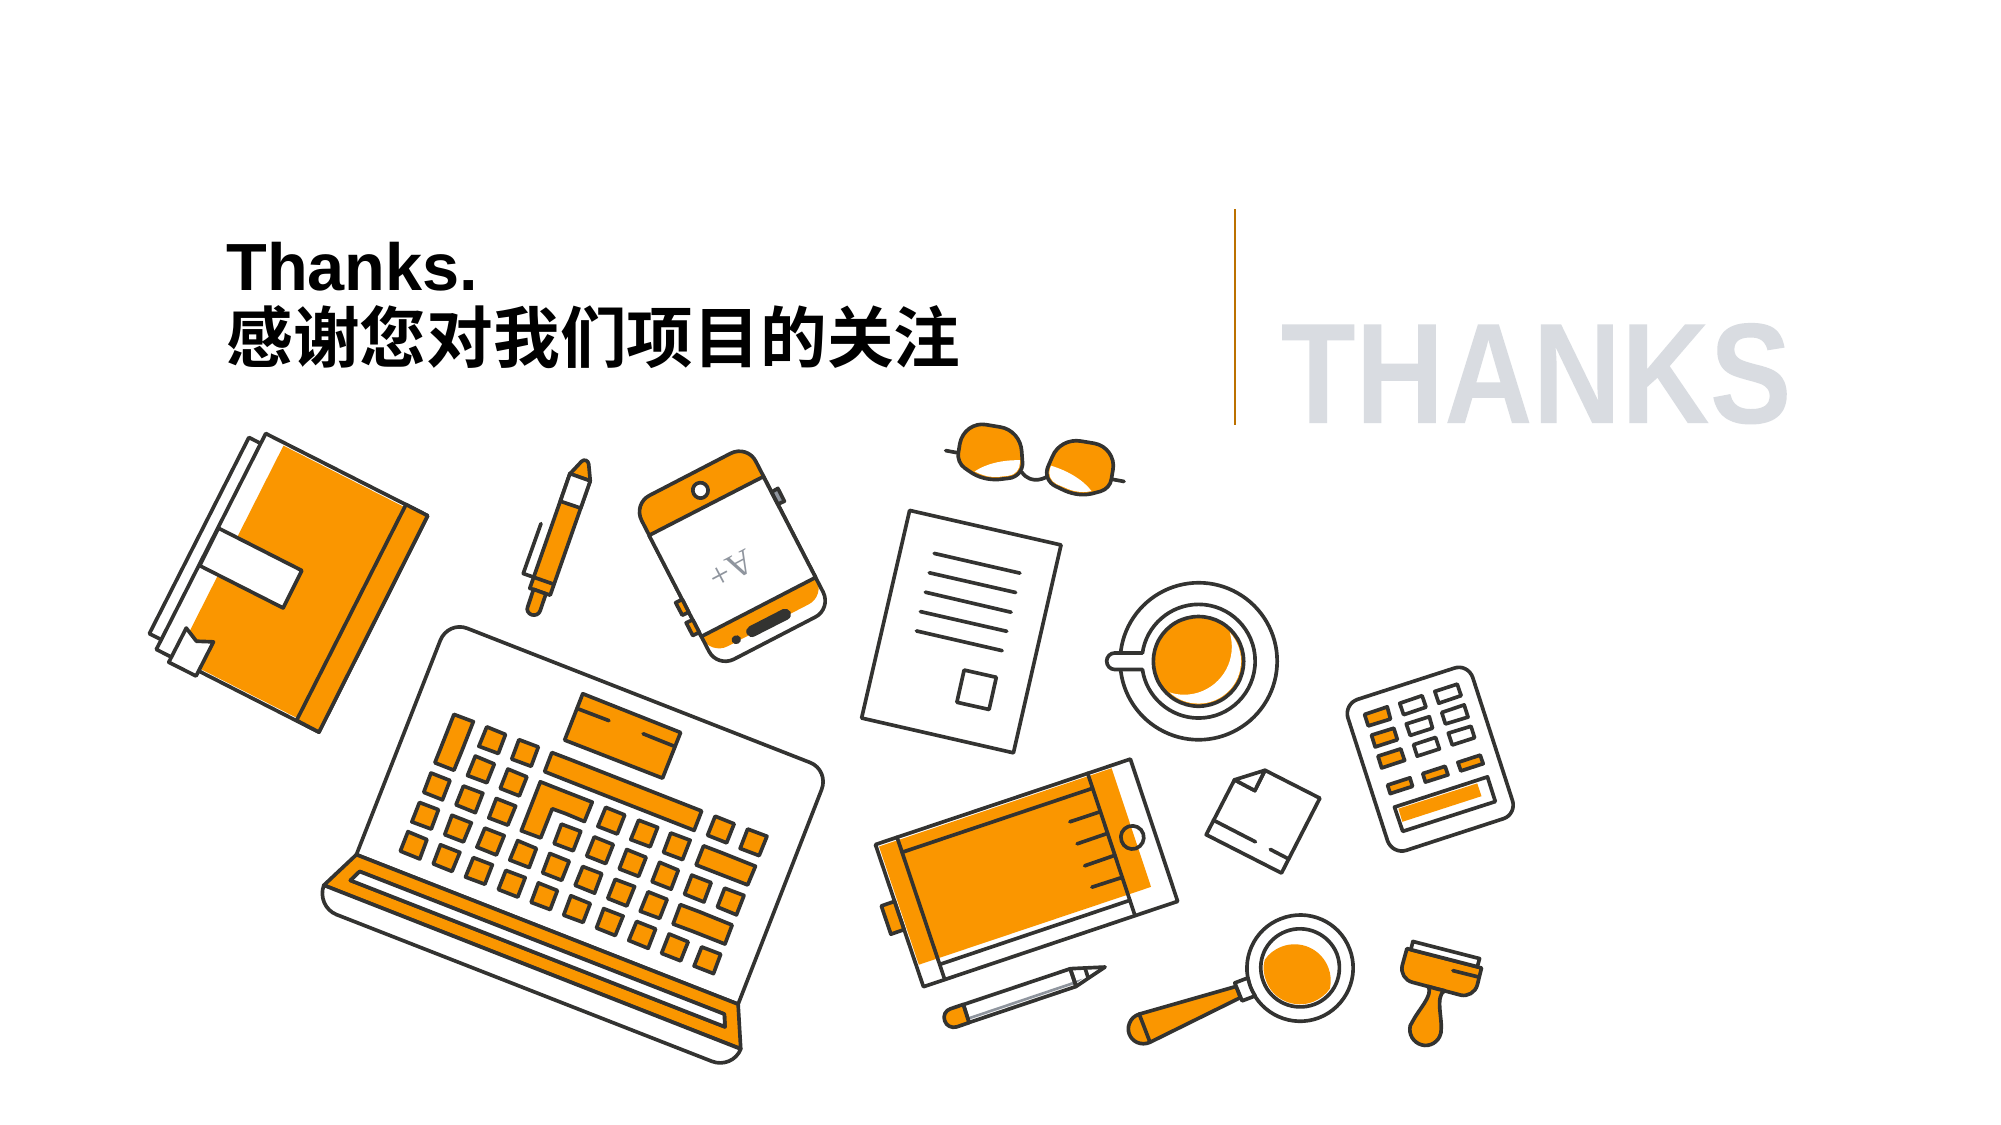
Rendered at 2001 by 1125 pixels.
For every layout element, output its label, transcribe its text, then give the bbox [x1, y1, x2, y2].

title Thanks. 感谢您对我们项目的关注 [211, 185, 1189, 425]
